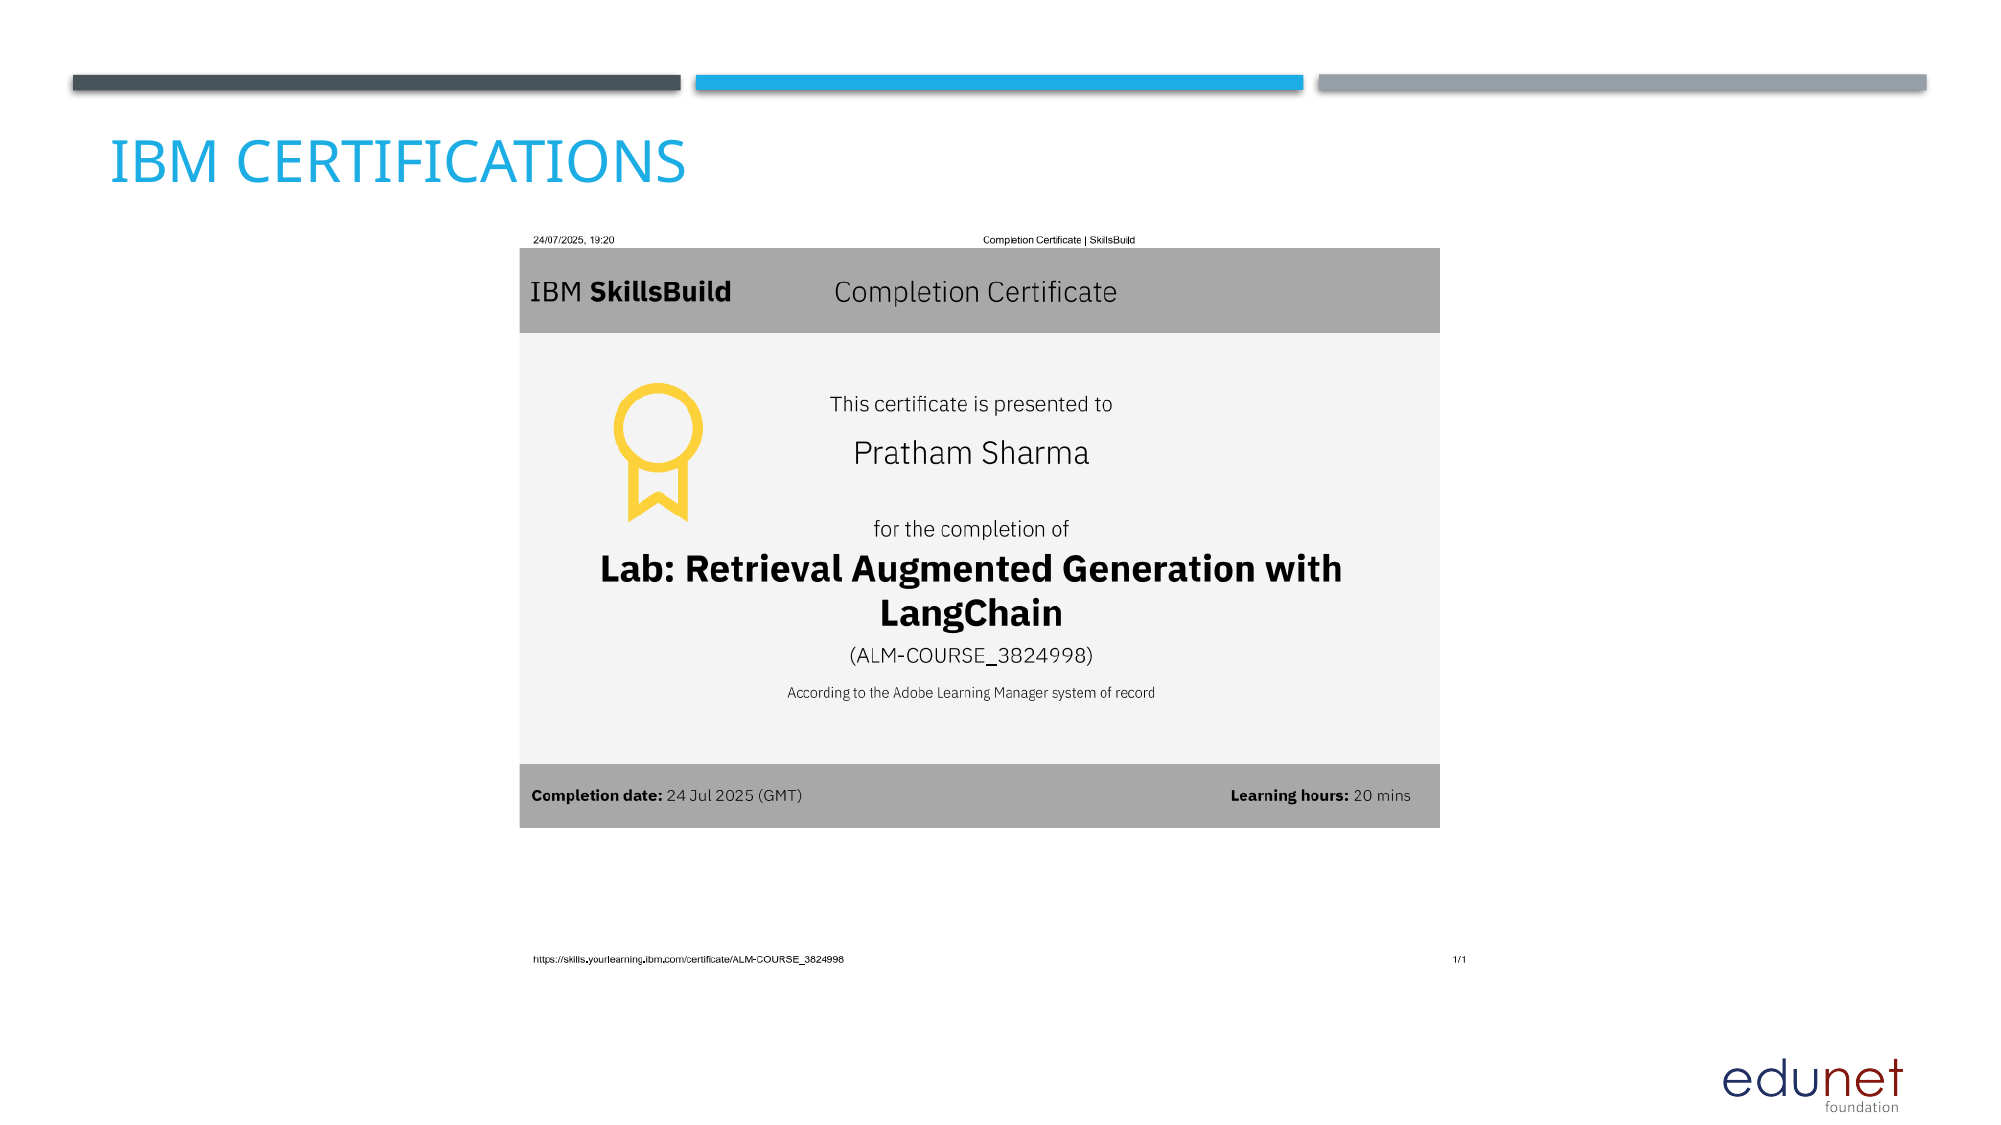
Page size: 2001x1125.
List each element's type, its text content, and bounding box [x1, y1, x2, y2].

picture [1719, 1056, 1905, 1116]
title IBM Certifications [95, 115, 1905, 203]
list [518, 225, 1481, 968]
